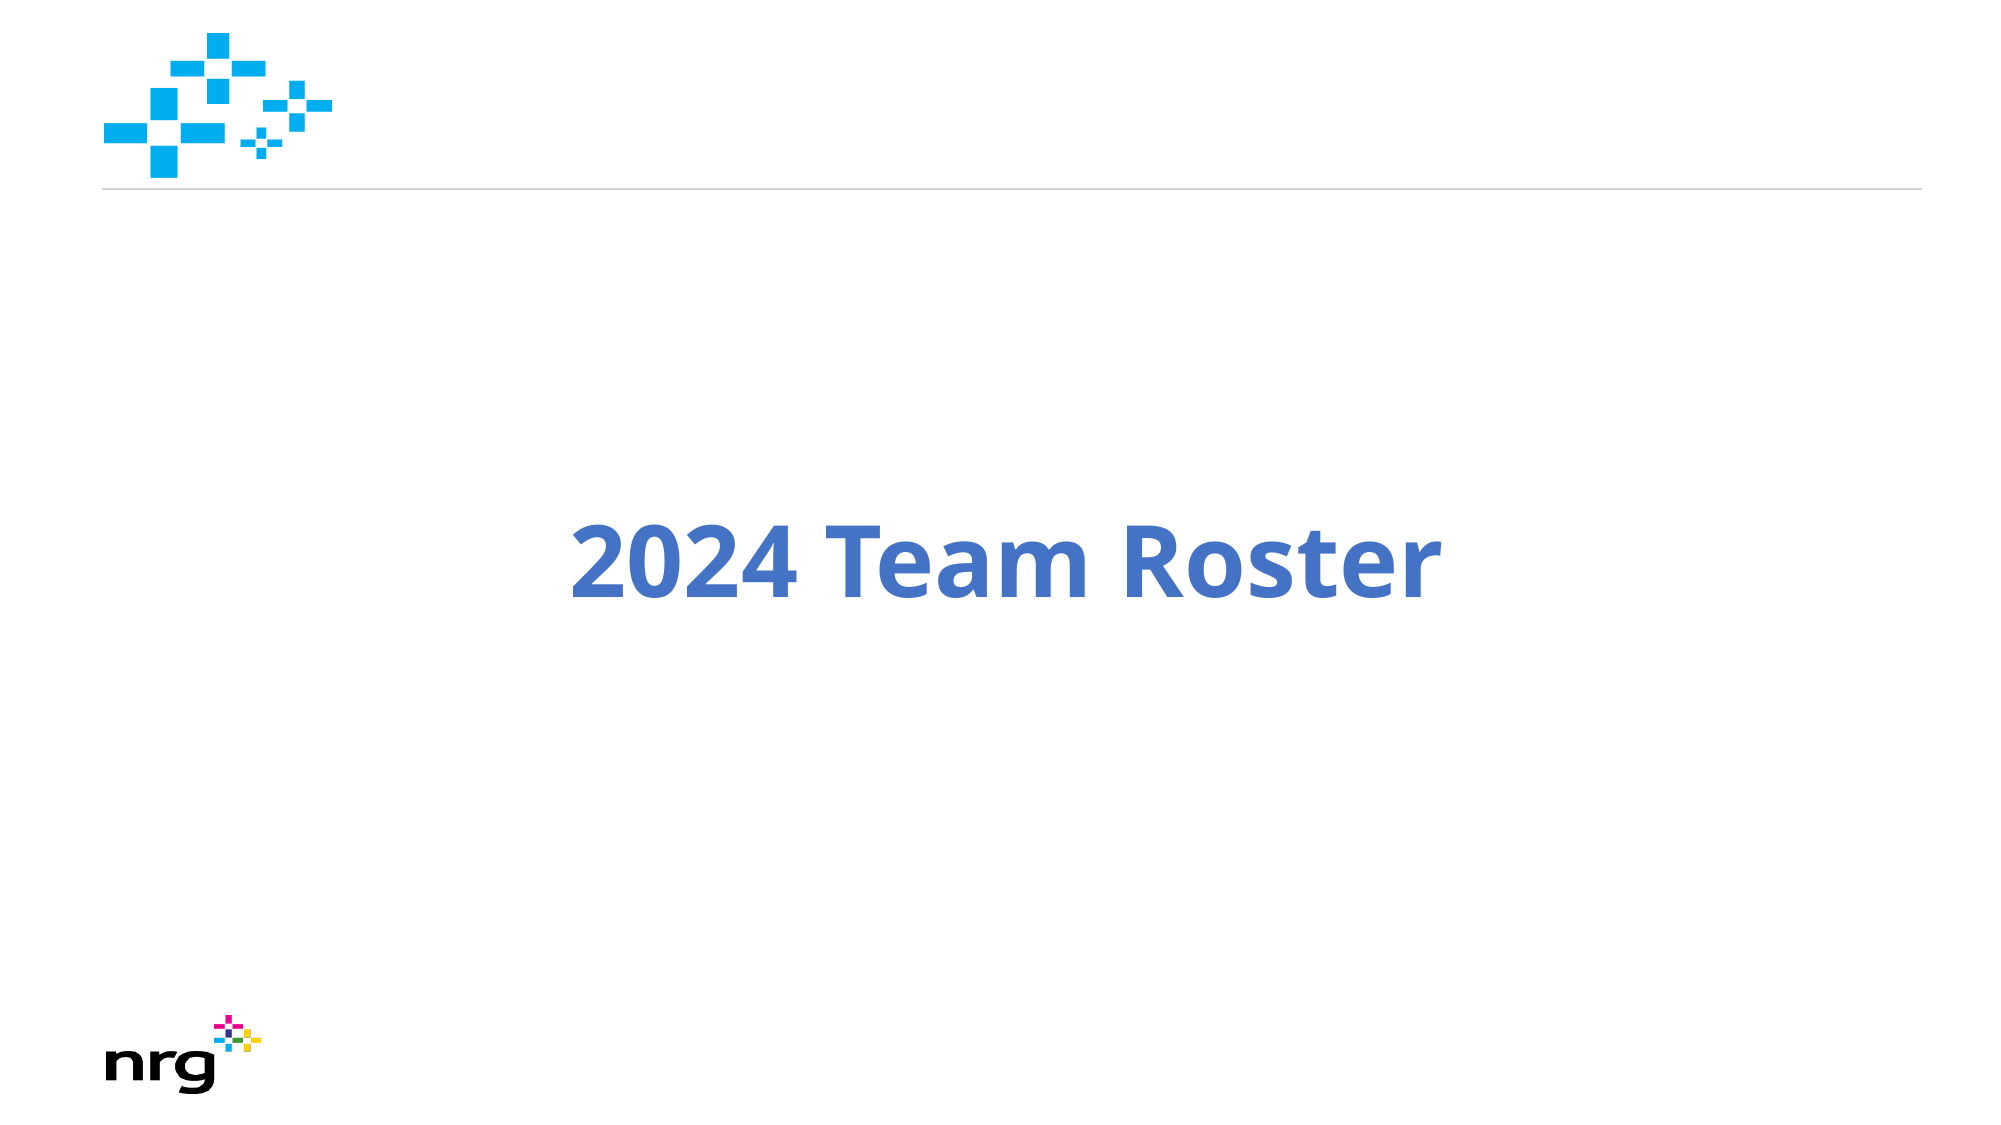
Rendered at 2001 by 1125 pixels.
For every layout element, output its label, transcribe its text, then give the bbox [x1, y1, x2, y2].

picture [106, 1015, 261, 1094]
picture [104, 33, 332, 178]
title 2024 Team Roster [554, 495, 1507, 630]
